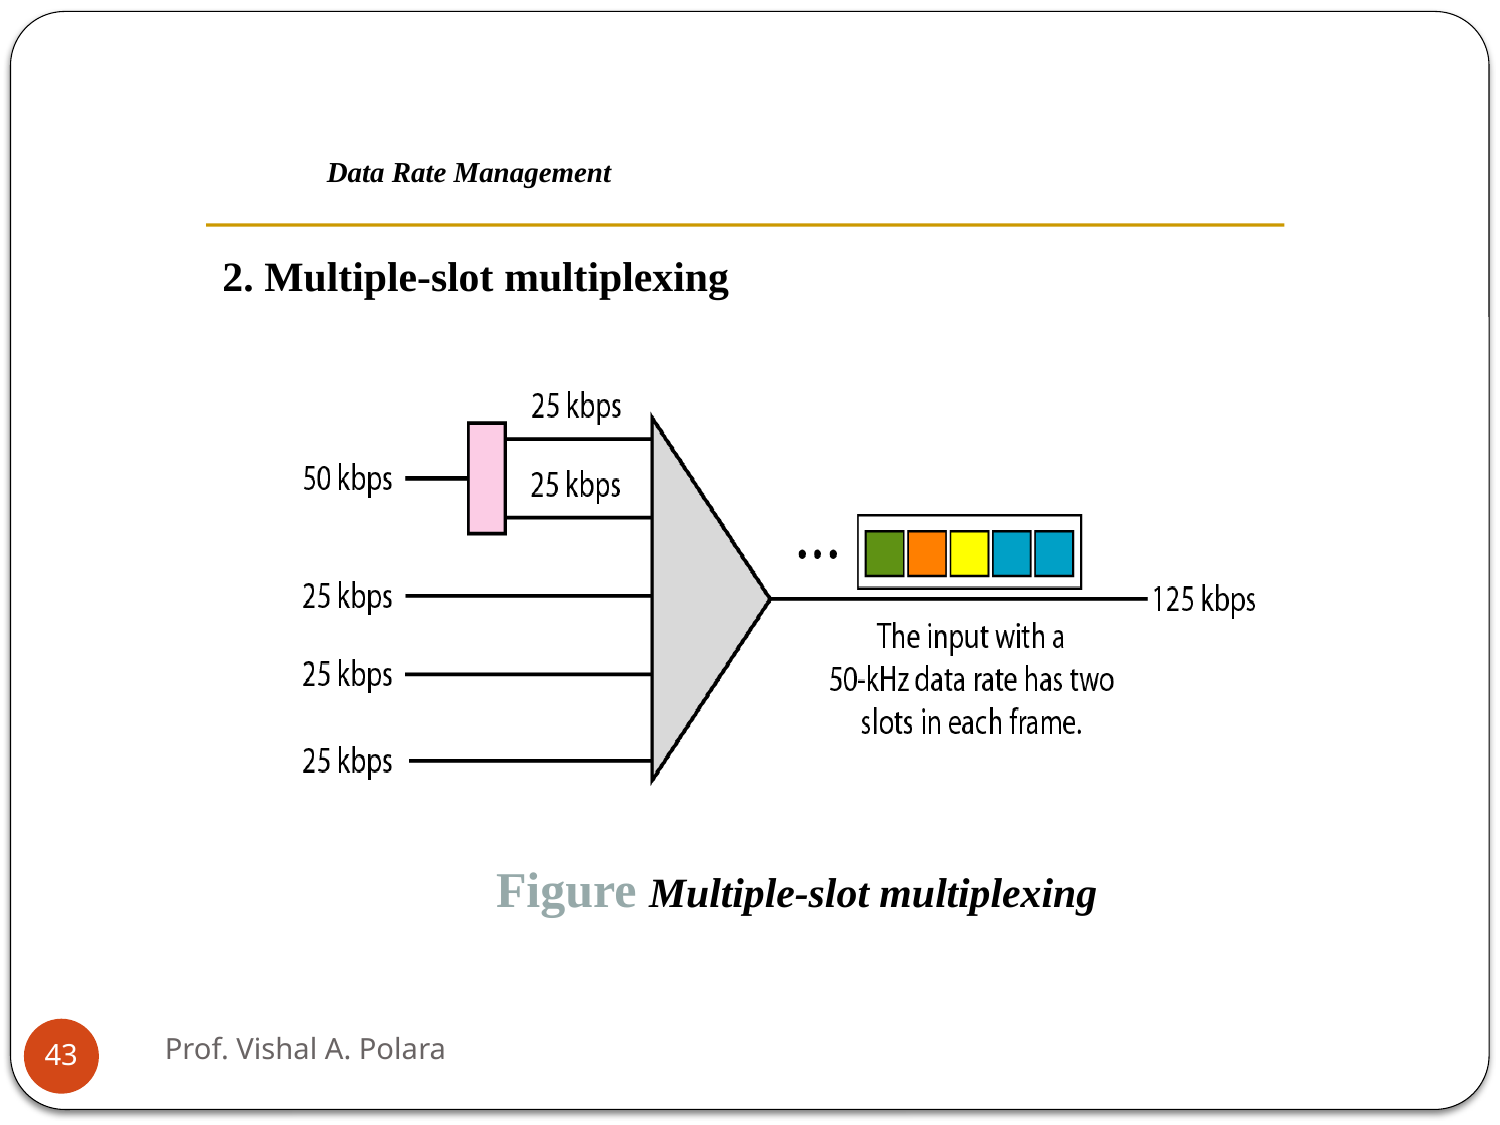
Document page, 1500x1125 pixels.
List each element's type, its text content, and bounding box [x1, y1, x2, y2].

text_box 2. Multiple-slot multiplexing [207, 242, 745, 307]
text_box Data Rate Management [312, 118, 627, 196]
slide_number 43 [23, 1018, 99, 1094]
text_box Figure Multiple-slot multiplexing [481, 849, 1113, 925]
footer Prof. Vishal A. Polara [150, 1012, 800, 1088]
picture [302, 387, 1257, 788]
